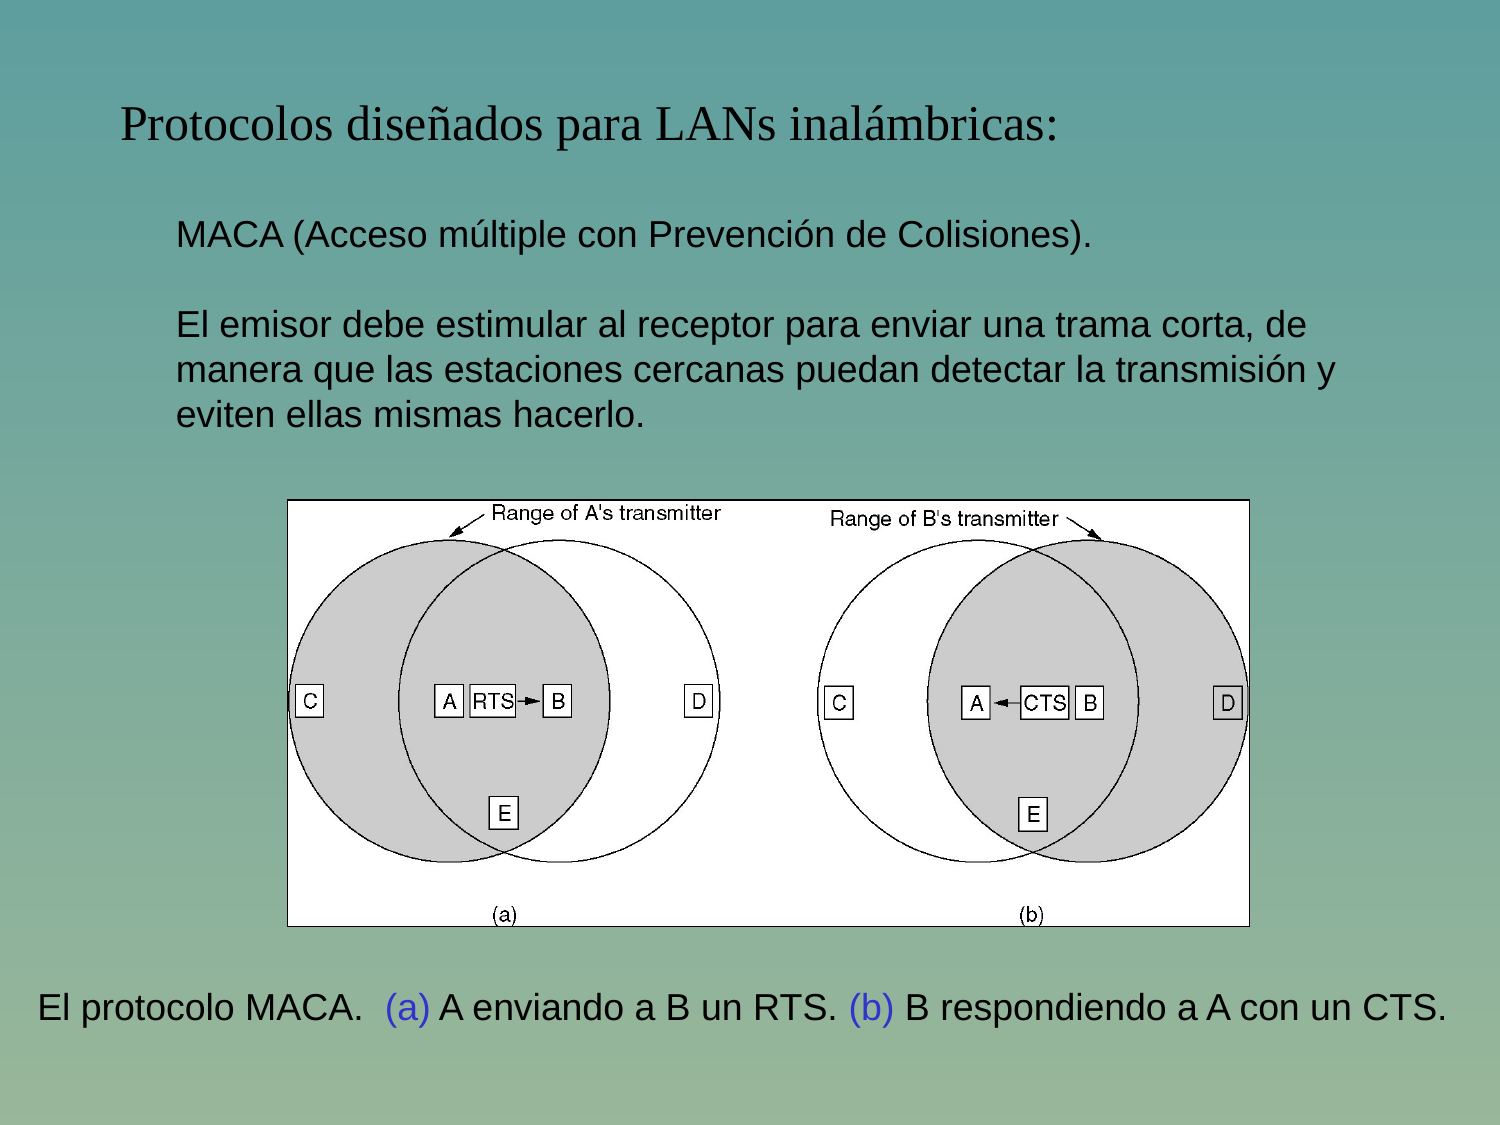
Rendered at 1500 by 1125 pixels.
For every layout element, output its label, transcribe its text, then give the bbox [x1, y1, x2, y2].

text_box Protocolos diseñados para LANs inalámbricas: MACA (Acceso múltiple con Prevención de Colisiones). El emisor debe estimular al receptor para enviar una trama corta, de manera que las estaciones cercanas puedan detectar la transmisión y eviten ellas mismas hacerlo. [104, 82, 1371, 668]
picture [288, 500, 1249, 926]
text_box El protocolo MACA. (a) A enviando a B un RTS. (b) B respondiendo a A con un CTS. [0, 974, 1496, 1036]
